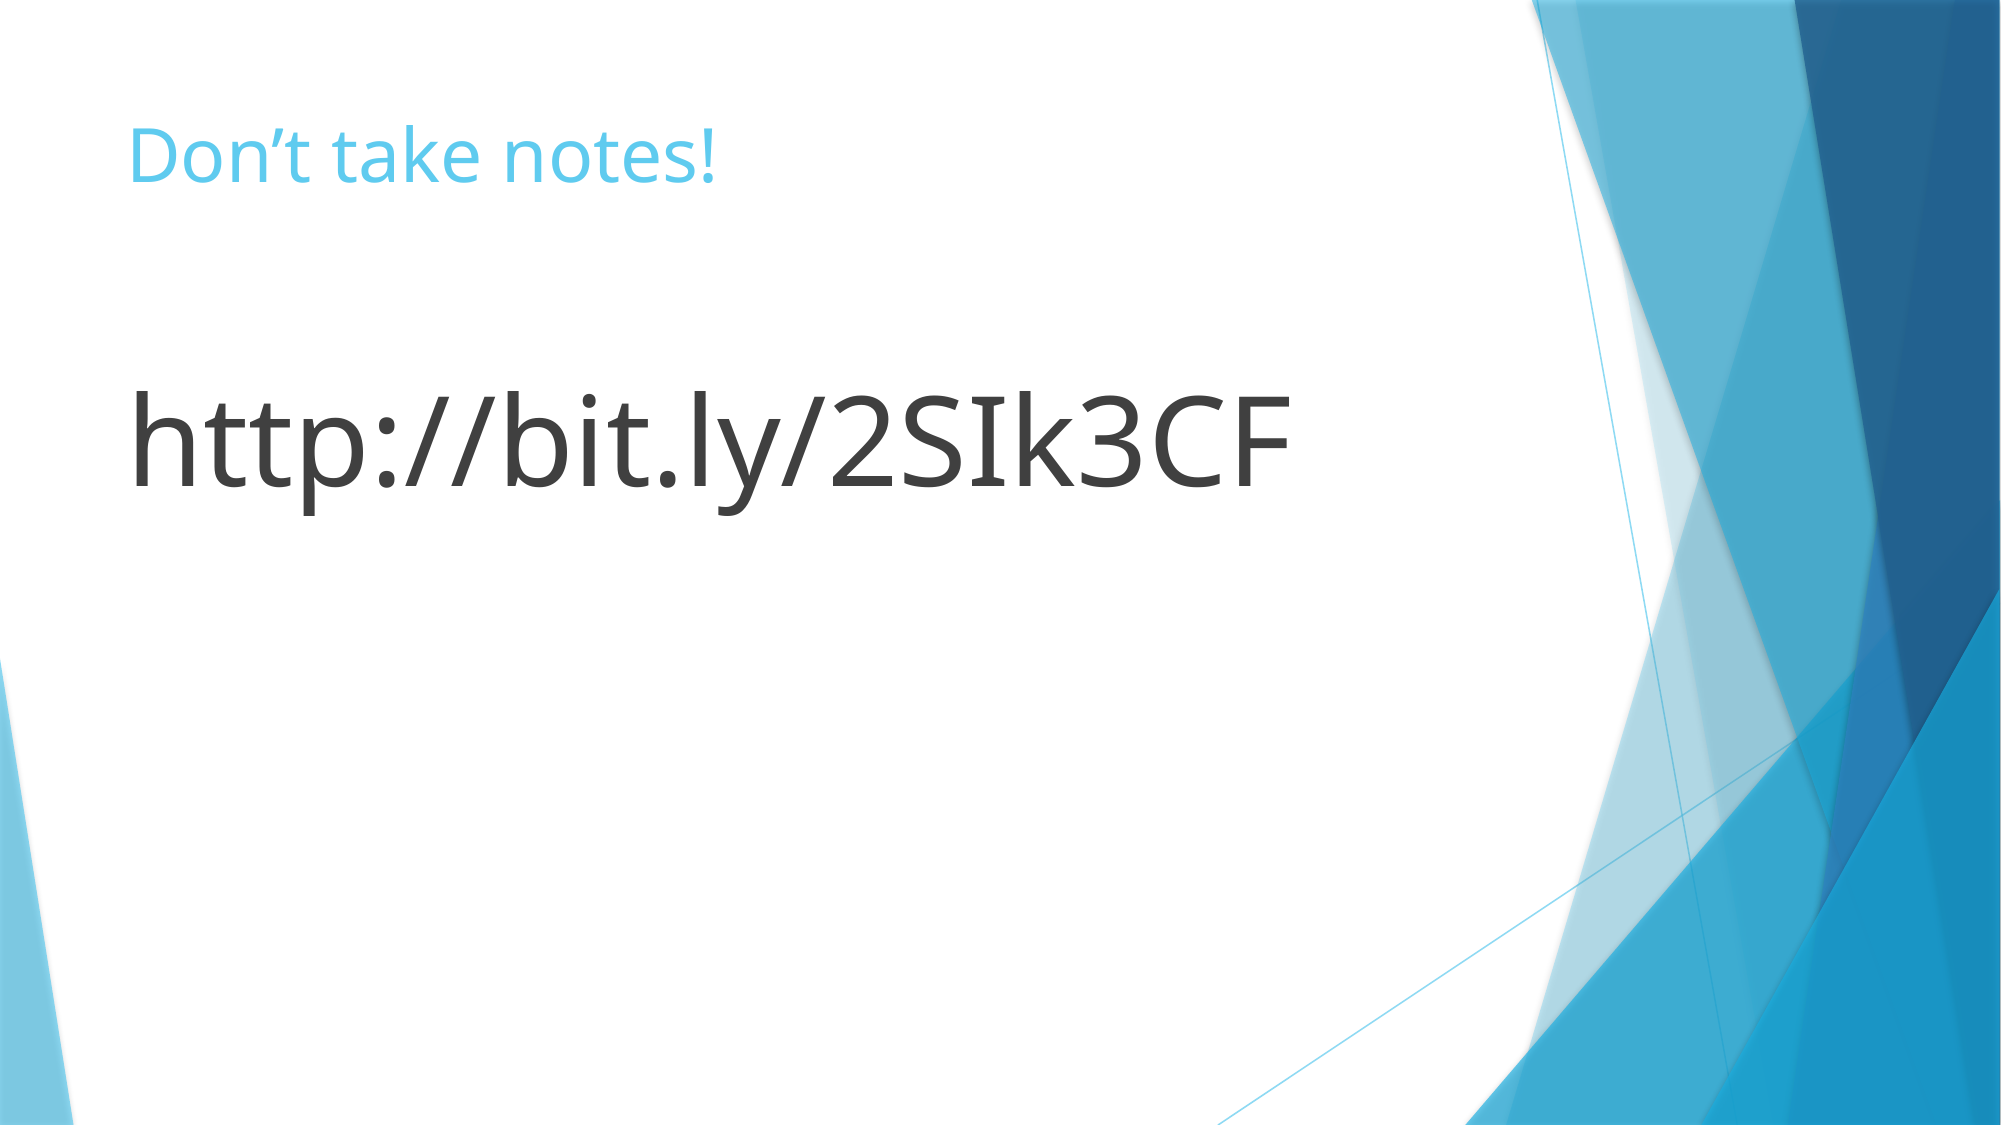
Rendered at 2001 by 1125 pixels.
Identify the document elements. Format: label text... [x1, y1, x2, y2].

title Don’t take notes! [111, 99, 1522, 317]
list http://bit.ly/2SIk3CF [111, 354, 1522, 992]
